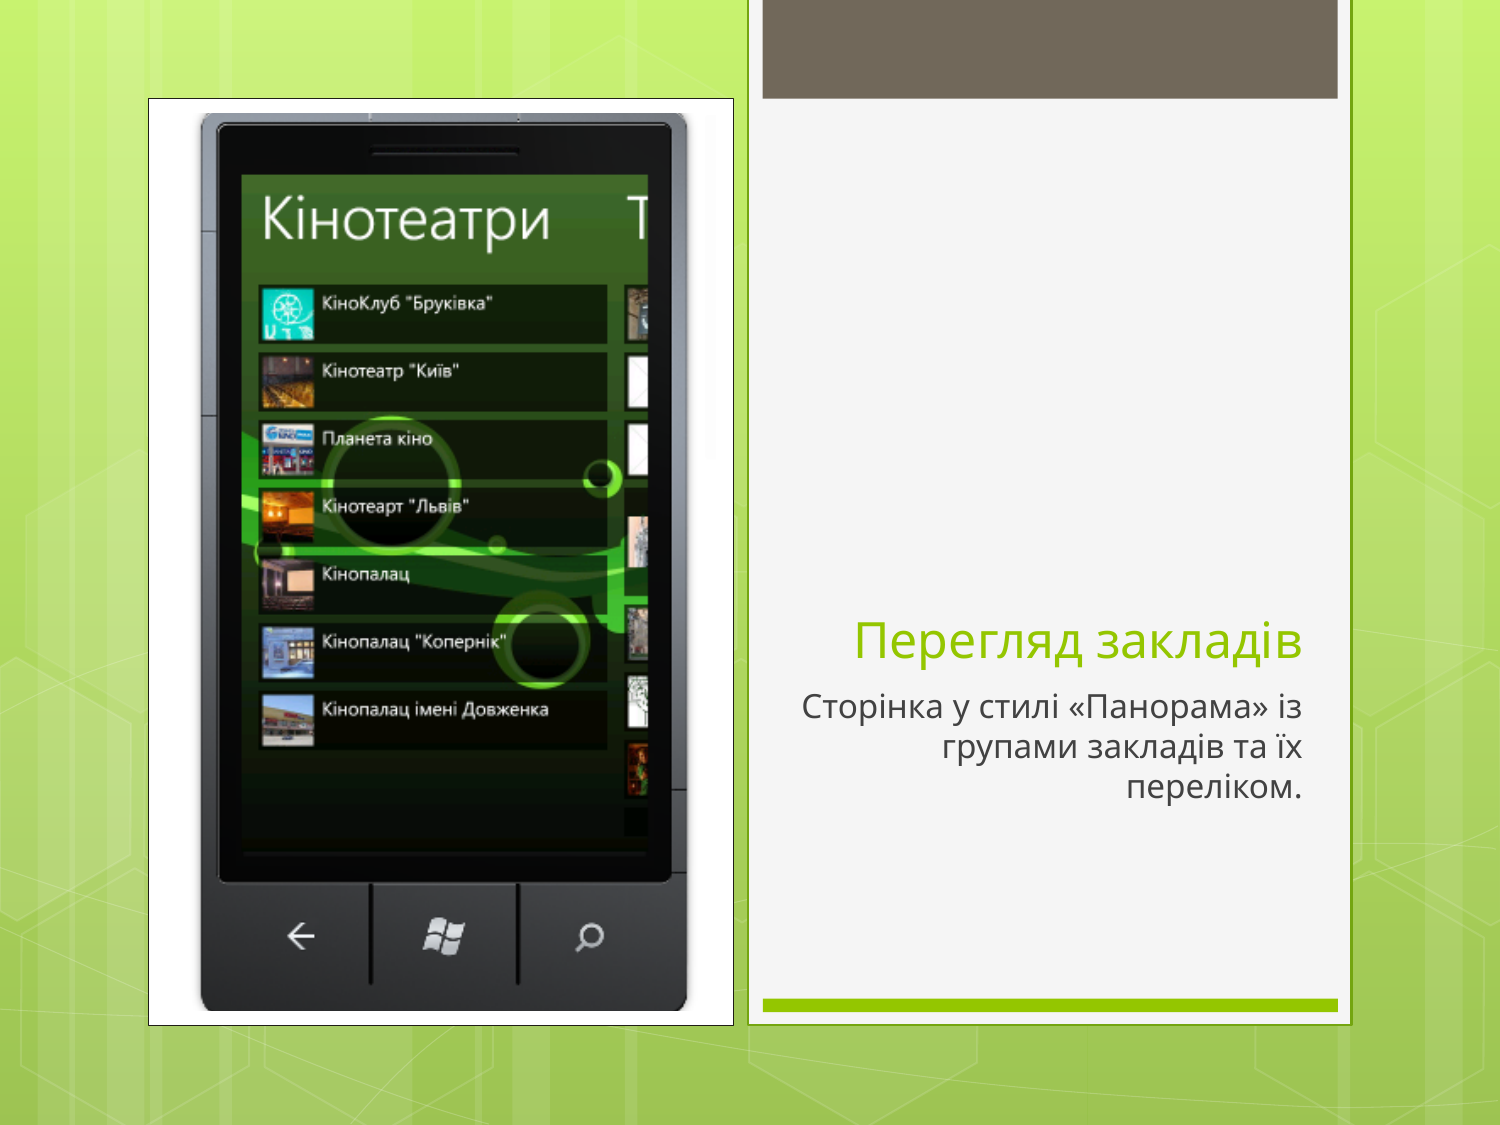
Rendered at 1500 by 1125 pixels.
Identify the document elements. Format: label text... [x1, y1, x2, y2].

picture [164, 113, 717, 1011]
list Сторінка у стилі «Панорама» із групами закладів та їх переліком. [776, 678, 1319, 928]
title Перегляд закладів [776, 436, 1319, 677]
